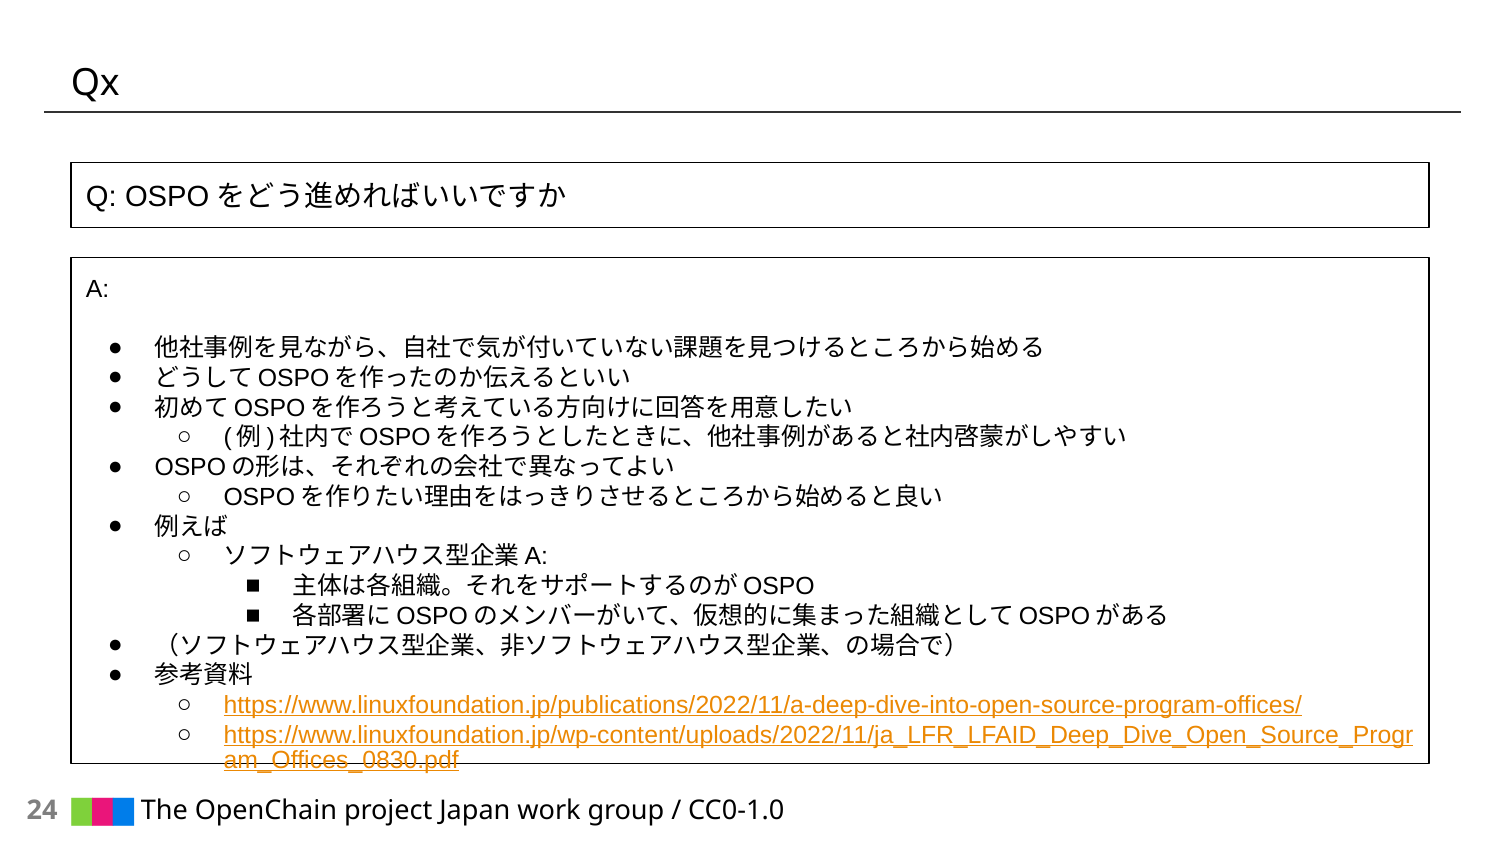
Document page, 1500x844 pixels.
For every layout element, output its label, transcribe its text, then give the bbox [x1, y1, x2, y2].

text_box A: 他社事例を見ながら、自社で気が付いていない課題を見つけるところから始める どうしてOSPOを作ったのか伝えるといい 初めてOSPOを作ろうと考えている方向けに回答を用意したい (例)社内でOSPOを作ろうとしたときに、他社事例があると社内啓蒙がしやすい OSPOの形は、それぞれの会社で異なってよい OSPOを作りたい理由をはっきりさせるところから始めると良い 例えば ソフトウェアハウス型企業A: 主体は各組織。それをサポートするのがOSPO 各部署にOSPOのメンバーがいて、仮想的に集まった組織としてOSPOがある （ソフトウェアハウス型企業、非ソフトウェアハウス型企業、の場合で） 参考資料 https://www.linuxfoundation.jp/publications/2022/11/a-deep-dive-into-open-source-program-offices/ https://www.linuxfoundation.jp/wp-content/uploads/2022/11/ja_LFR_LFAID_Deep_Dive_Open_Source_Program_Offices_0830.pdf [70, 257, 1430, 764]
title Qx [70, 5, 1430, 104]
text_box Q: OSPOをどう進めればいいですか [70, 162, 1430, 228]
